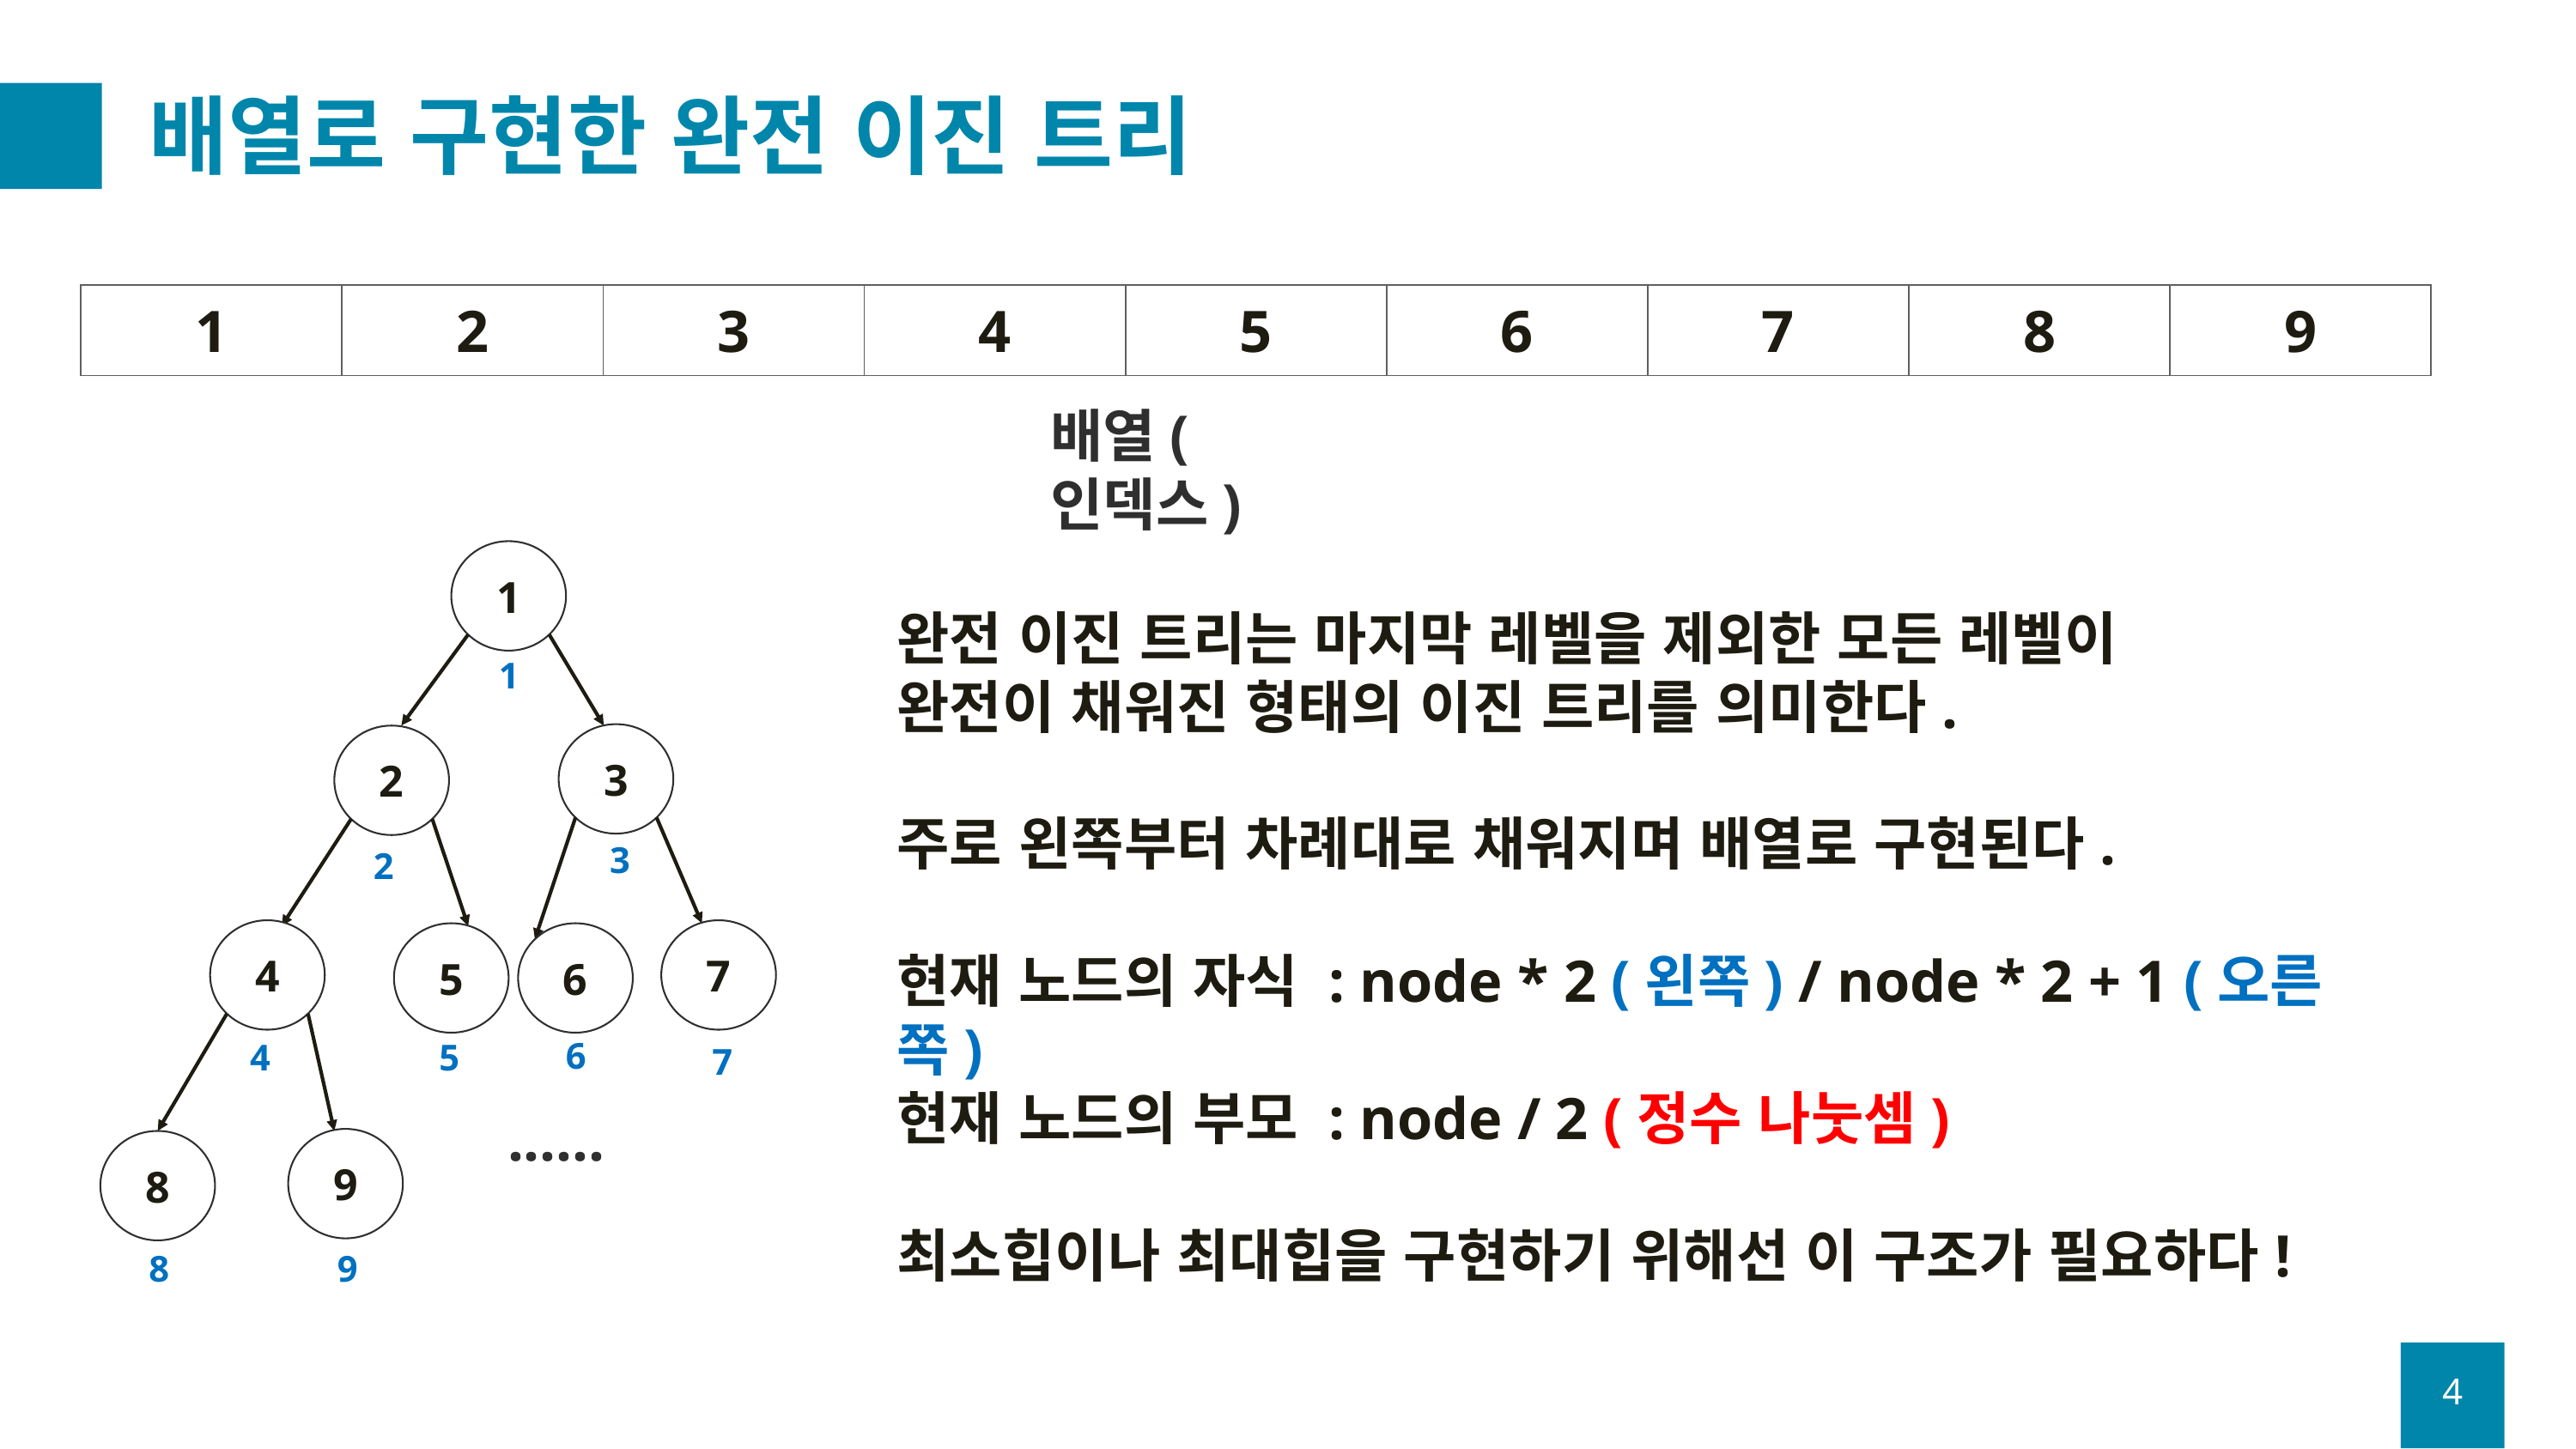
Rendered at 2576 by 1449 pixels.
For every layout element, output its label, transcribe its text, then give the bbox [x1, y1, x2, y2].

title 배열로 구현한 완전 이진 트리 [136, 64, 2488, 216]
table_header 7 [1649, 286, 1908, 375]
text_box 2 [361, 837, 399, 894]
table_header 2 [343, 286, 603, 375]
text_box ...... [495, 1097, 829, 1179]
text_box 완전 이진 트리는 마지막 레벨을 제외한 모든 레벨이 완전이 채워진 형태의 이진 트리를 의미한다. 주로 왼쪽부터 차례대로 채워지며 배열로 구현된다. 현재 노드의 자식 : node * 2 (왼쪽) / node * 2 + 1 (오른쪽) 현재 노드의 부모 : node / 2 (정수 나눗셈) 최소힙이나 최대힙을 구현하기 위해선 이 구조가 필요하다! [884, 596, 2397, 1295]
text_box 8 [99, 1130, 216, 1240]
text_box 4 [237, 1028, 276, 1084]
text_box 9 [287, 1128, 404, 1240]
table_header 6 [1388, 286, 1647, 375]
table_header 4 [865, 286, 1125, 375]
text_box 4 [209, 919, 326, 1030]
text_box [656, 817, 702, 924]
slide_number 4 [2400, 1355, 2505, 1433]
text_box 6 [517, 922, 634, 1032]
text_box 7 [660, 919, 777, 1031]
text_box 3 [557, 723, 675, 832]
text_box 5 [392, 925, 510, 1033]
text_box 9 [325, 1240, 363, 1296]
text_box 6 [552, 1027, 592, 1083]
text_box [432, 819, 469, 926]
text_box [549, 634, 605, 726]
text_box 1 [486, 646, 525, 703]
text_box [157, 1013, 228, 1131]
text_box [282, 819, 351, 926]
text_box 8 [136, 1240, 175, 1296]
text_box 3 [597, 831, 635, 888]
text_box 1 [450, 540, 568, 650]
text_box 5 [426, 1028, 465, 1084]
table_header 8 [1910, 286, 2169, 375]
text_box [534, 817, 576, 940]
text_box 7 [699, 1033, 738, 1088]
table_header 3 [604, 286, 864, 375]
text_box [307, 1013, 335, 1131]
table_header 9 [2171, 286, 2430, 375]
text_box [401, 634, 469, 726]
table_header 5 [1127, 286, 1386, 375]
table_header 1 [82, 286, 341, 375]
text_box 2 [333, 724, 450, 836]
text_box 배열(인덱스) [1037, 393, 1371, 543]
